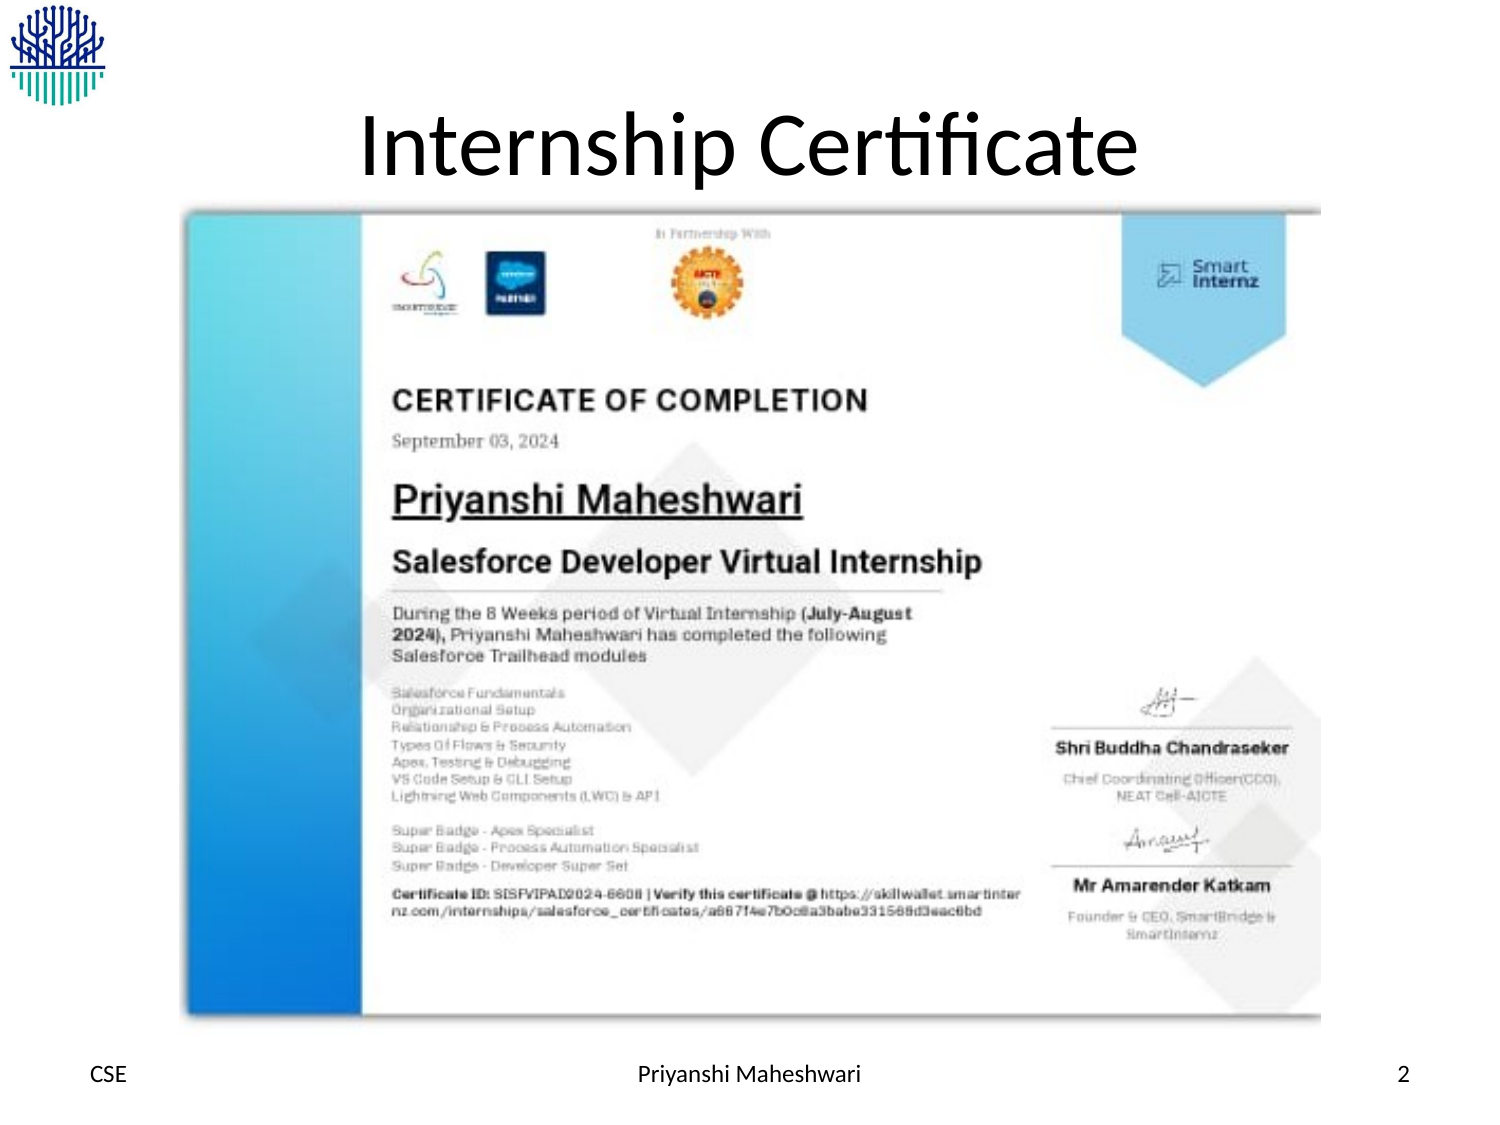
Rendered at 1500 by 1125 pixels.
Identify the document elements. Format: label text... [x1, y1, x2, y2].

slide_number 2 [1074, 1042, 1425, 1103]
title Internship Certificate [75, 45, 1425, 233]
footer Priyanshi Maheshwari [512, 1043, 988, 1103]
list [178, 198, 1321, 1035]
picture [0, 0, 113, 113]
slide_number CSE [75, 1042, 425, 1103]
